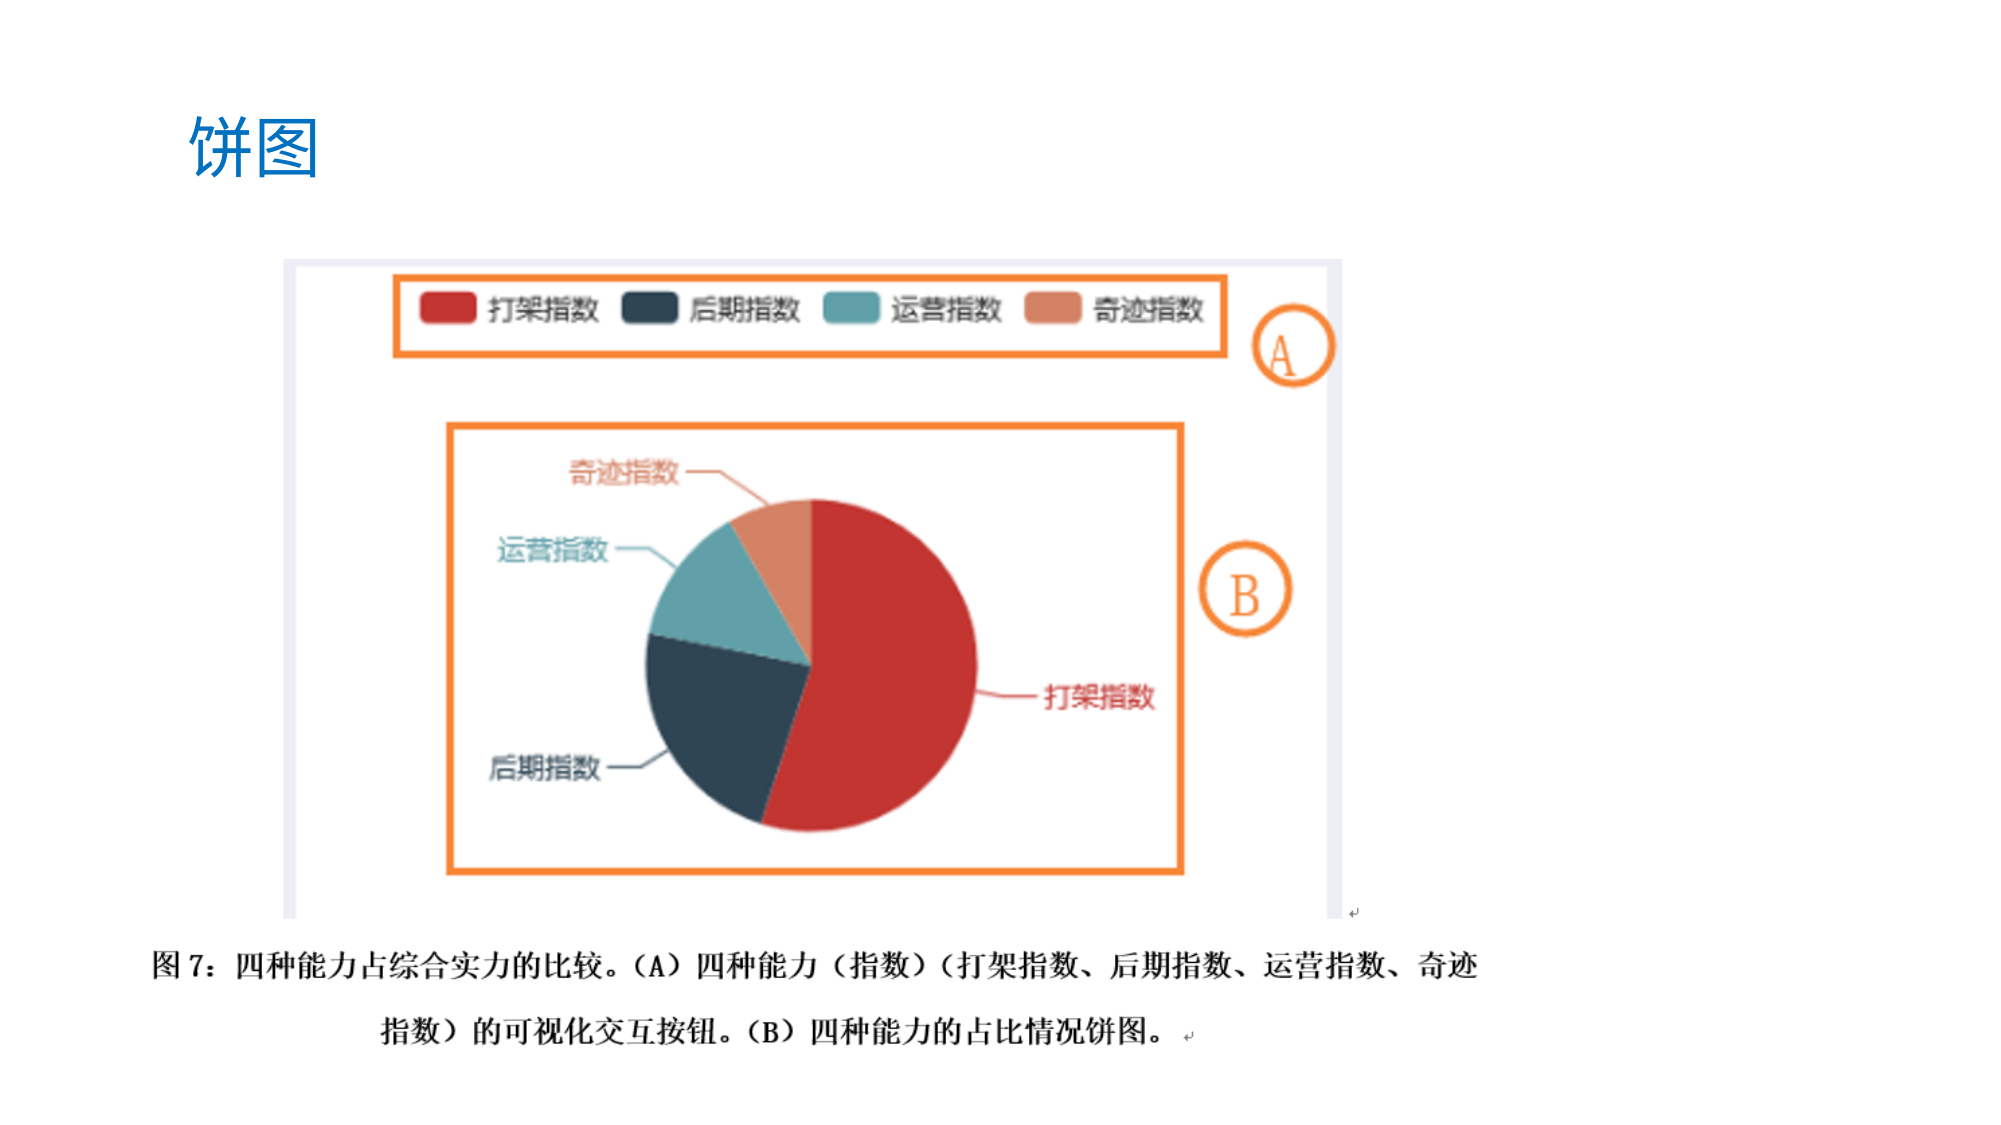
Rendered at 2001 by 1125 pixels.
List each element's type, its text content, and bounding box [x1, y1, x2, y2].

picture [137, 243, 1493, 1060]
title 饼图 [172, 104, 376, 197]
